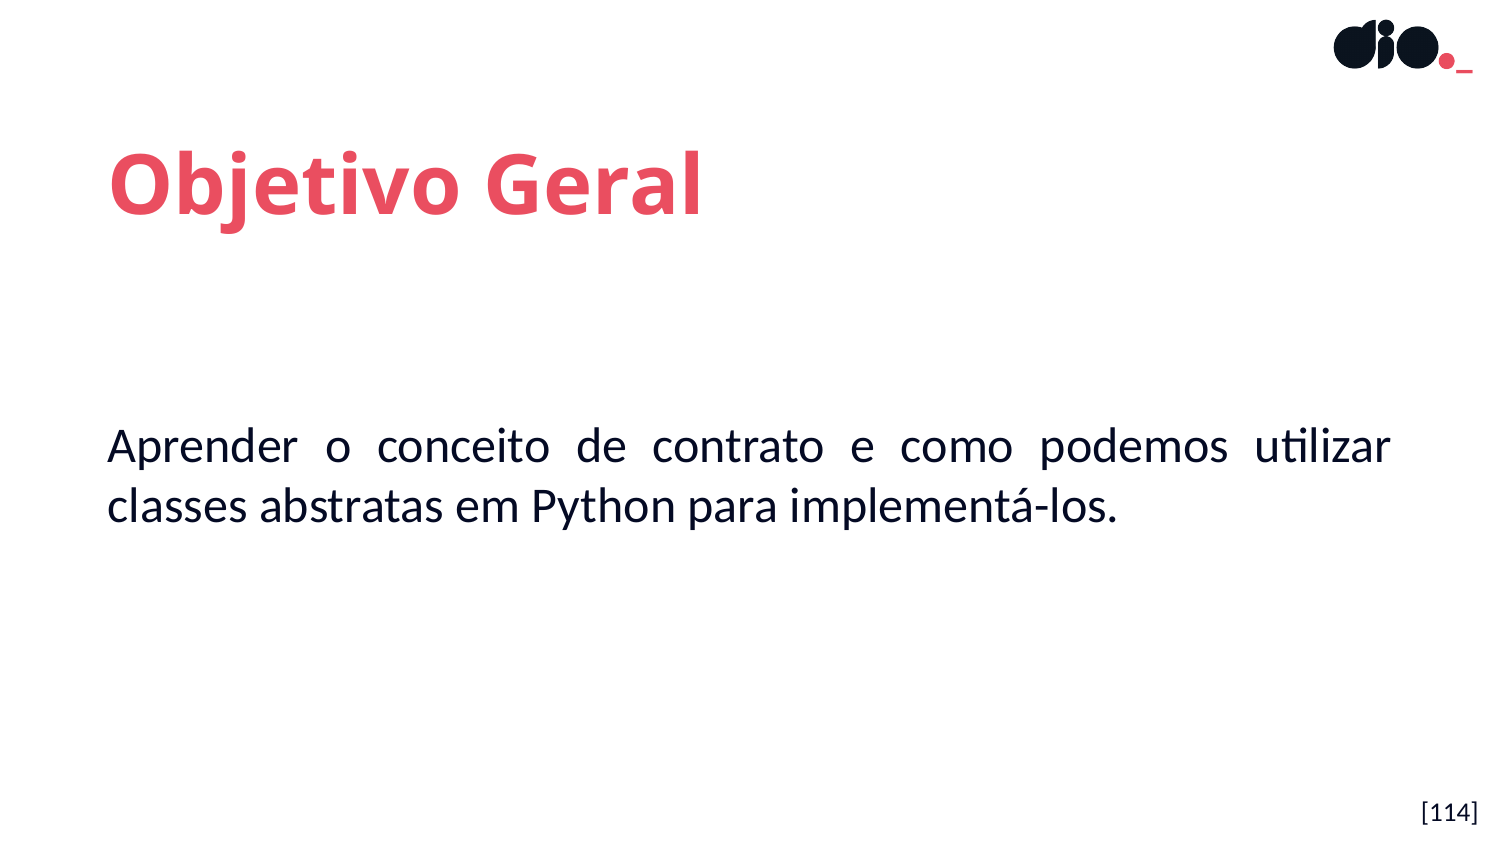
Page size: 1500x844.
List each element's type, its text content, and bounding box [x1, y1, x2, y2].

text_box Aprender o conceito de contrato e como podemos utilizar classes abstratas em Python para implementá-los. [92, 304, 1408, 641]
slide_number [114] [1403, 779, 1494, 844]
picture [1333, 19, 1473, 74]
text_box Objetivo Geral [92, 104, 1408, 243]
